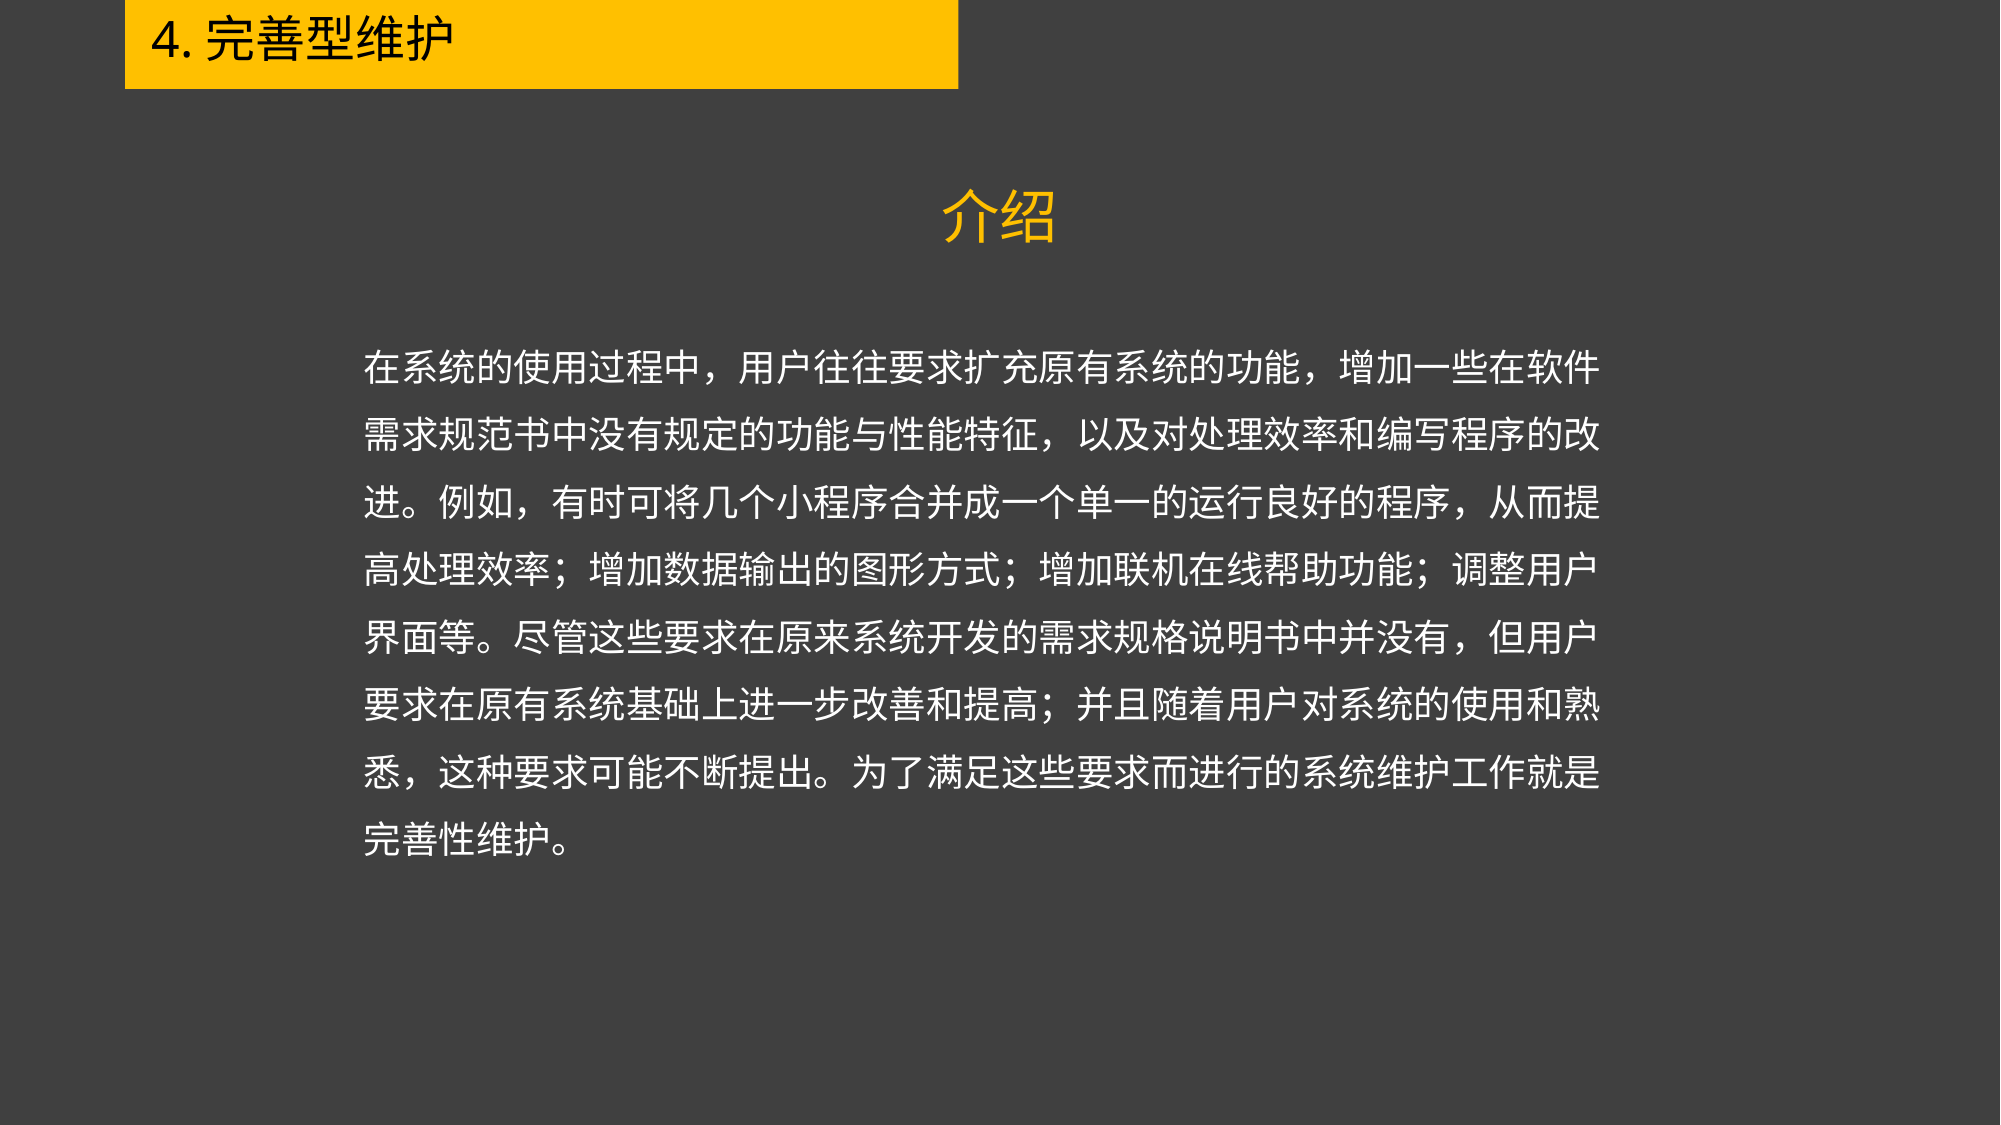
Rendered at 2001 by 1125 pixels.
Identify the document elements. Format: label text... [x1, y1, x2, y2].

text_box 在系统的使用过程中，用户往往要求扩充原有系统的功能，增加一些在软件需求规范书中没有规定的功能与性能特征，以及对处理效率和编写程序的改进。例如，有时可将几个小程序合并成一个单一的运行良好的程序，从而提高处理效率；增加数据输出的图形方式；增加联机在线帮助功能；调整用户界面等。尽管这些要求在原来系统开发的需求规格说明书中并没有，但用户要求在原有系统基础上进一步改善和提高；并且随着用户对系统的使用和熟悉，这种要求可能不断提出。为了满足这些要求而进行的系统维护工作就是完善性维护。 [348, 314, 1652, 869]
list 4.完善型维护 [136, 6, 699, 83]
text_box 介绍 [566, 173, 1434, 258]
